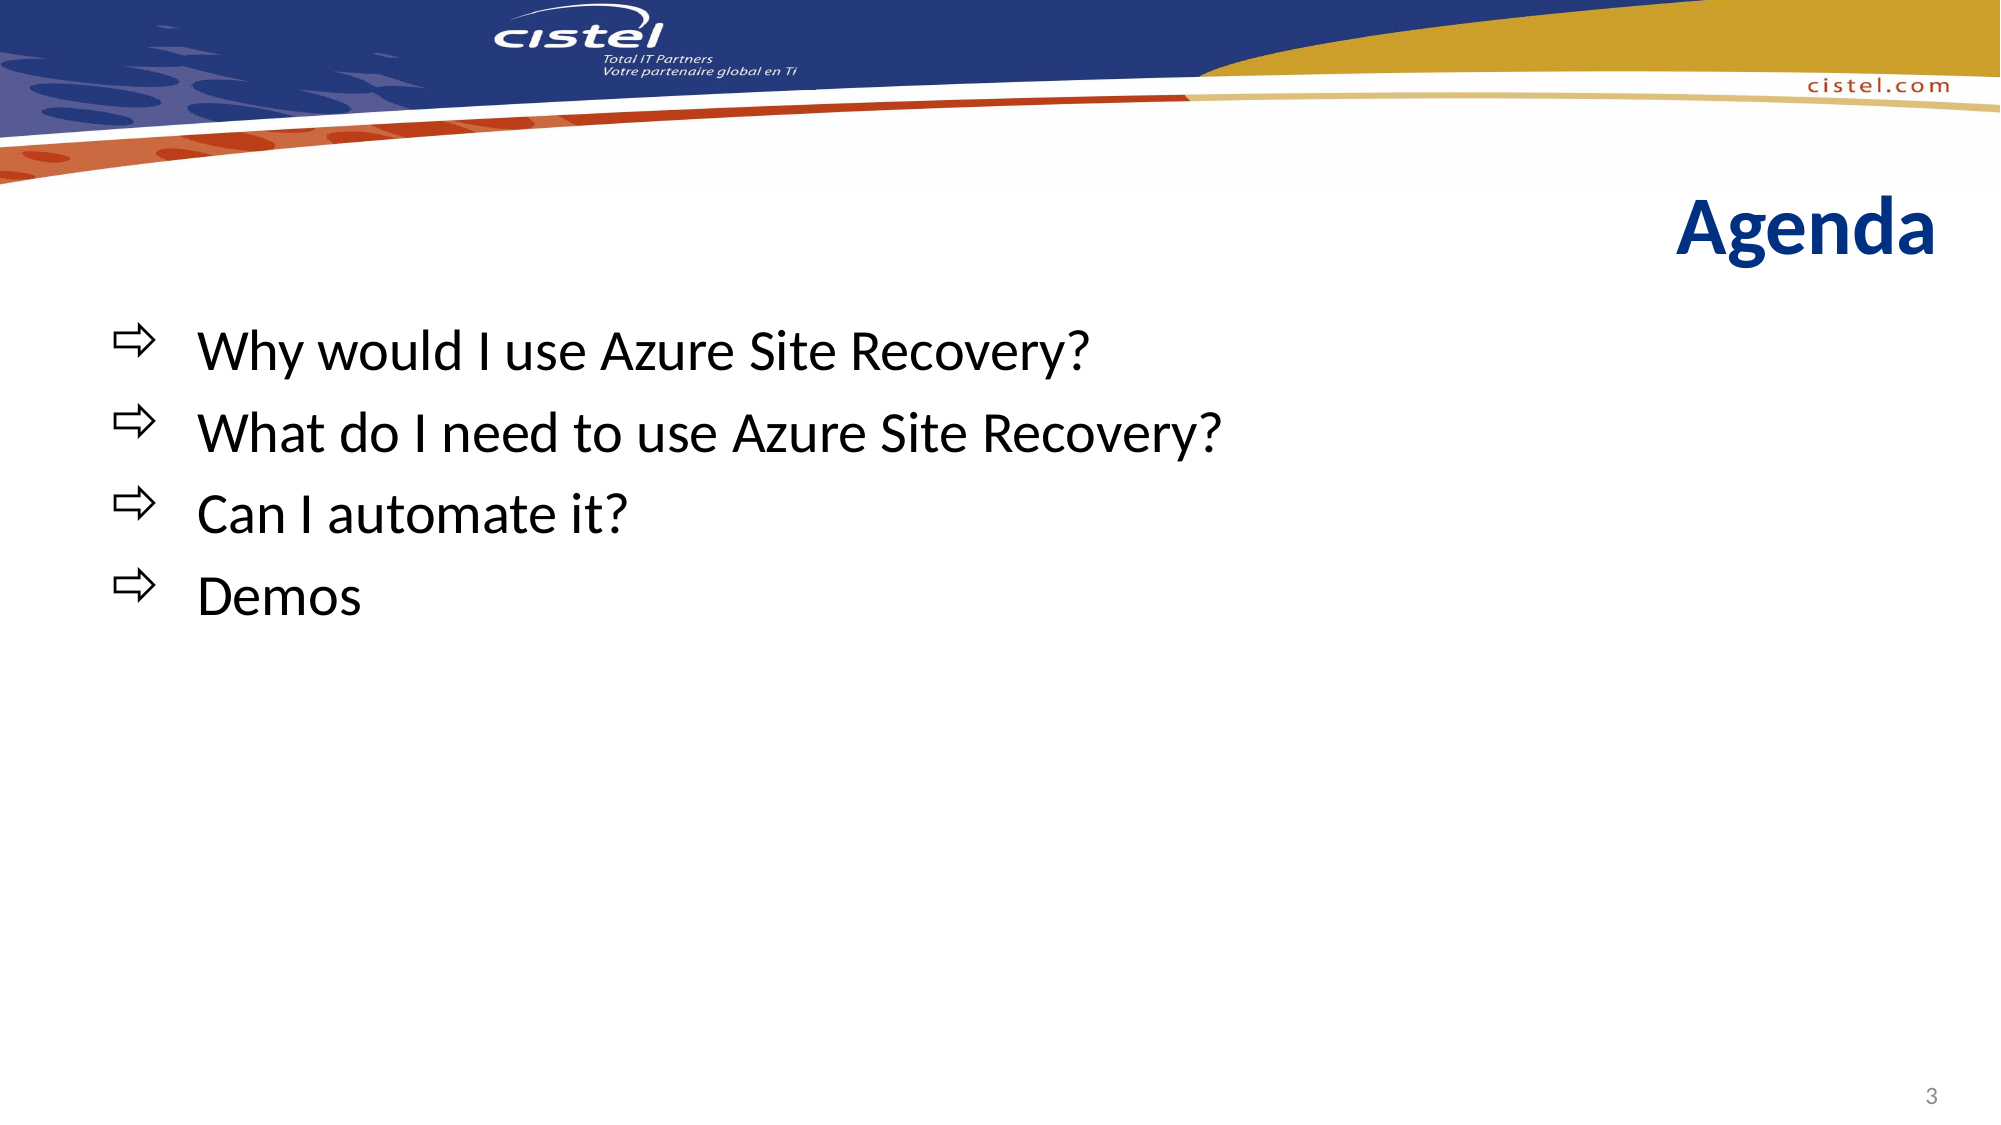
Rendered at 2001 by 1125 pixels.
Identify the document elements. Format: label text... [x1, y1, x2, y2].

picture [0, 0, 2000, 188]
title Agenda [93, 137, 1954, 305]
slide_number 3 [1856, 1065, 1954, 1125]
list Why would I use Azure Site Recovery? What do I need to use Azure Site Recovery? Can I automate it? Demos [93, 305, 1954, 1067]
